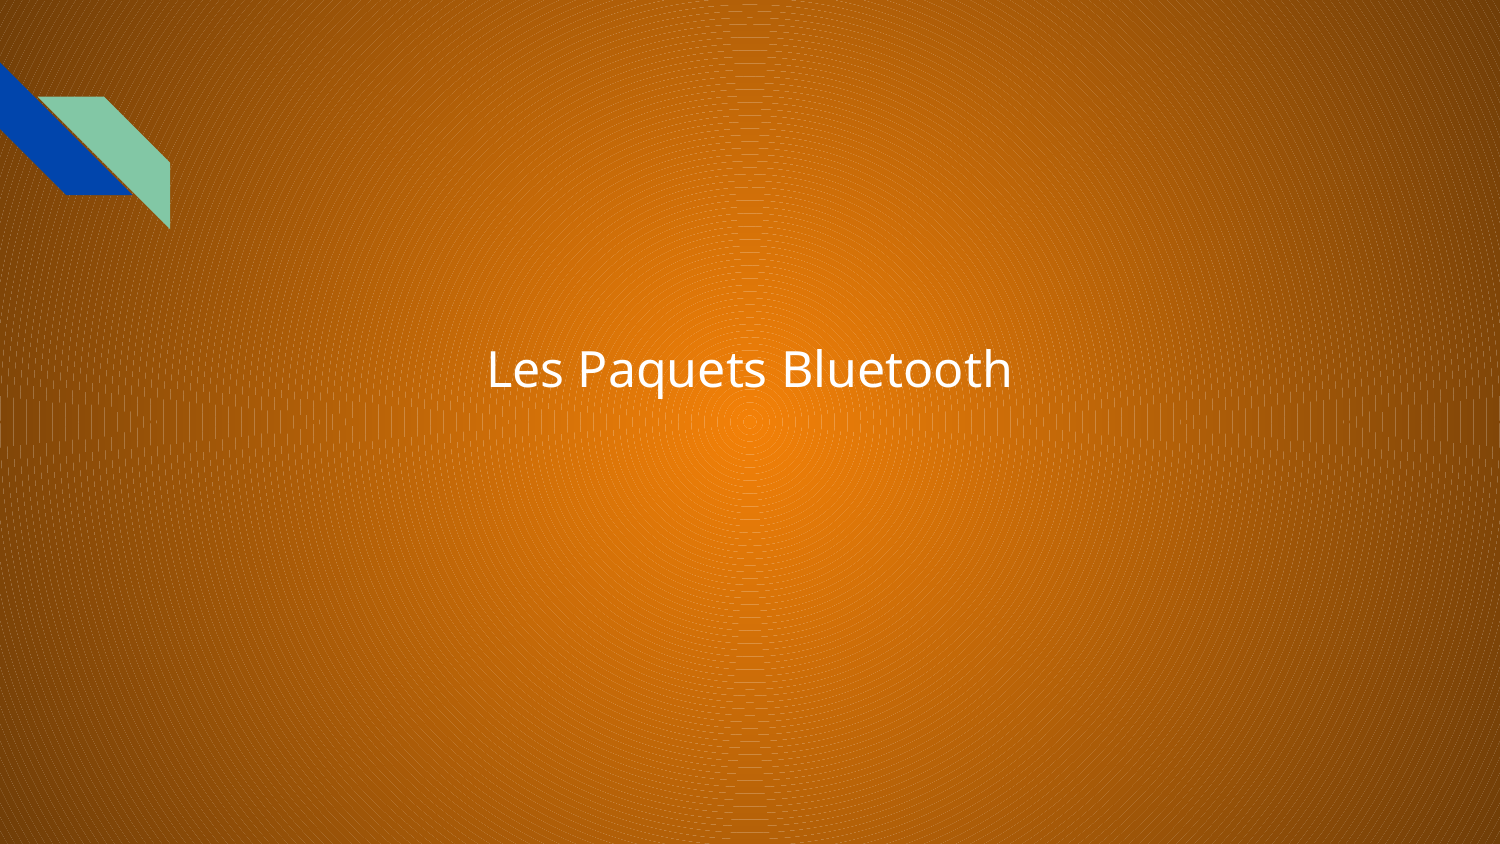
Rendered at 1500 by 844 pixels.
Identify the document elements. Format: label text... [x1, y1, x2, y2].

title Les Paquets Bluetooth [51, 322, 1449, 612]
